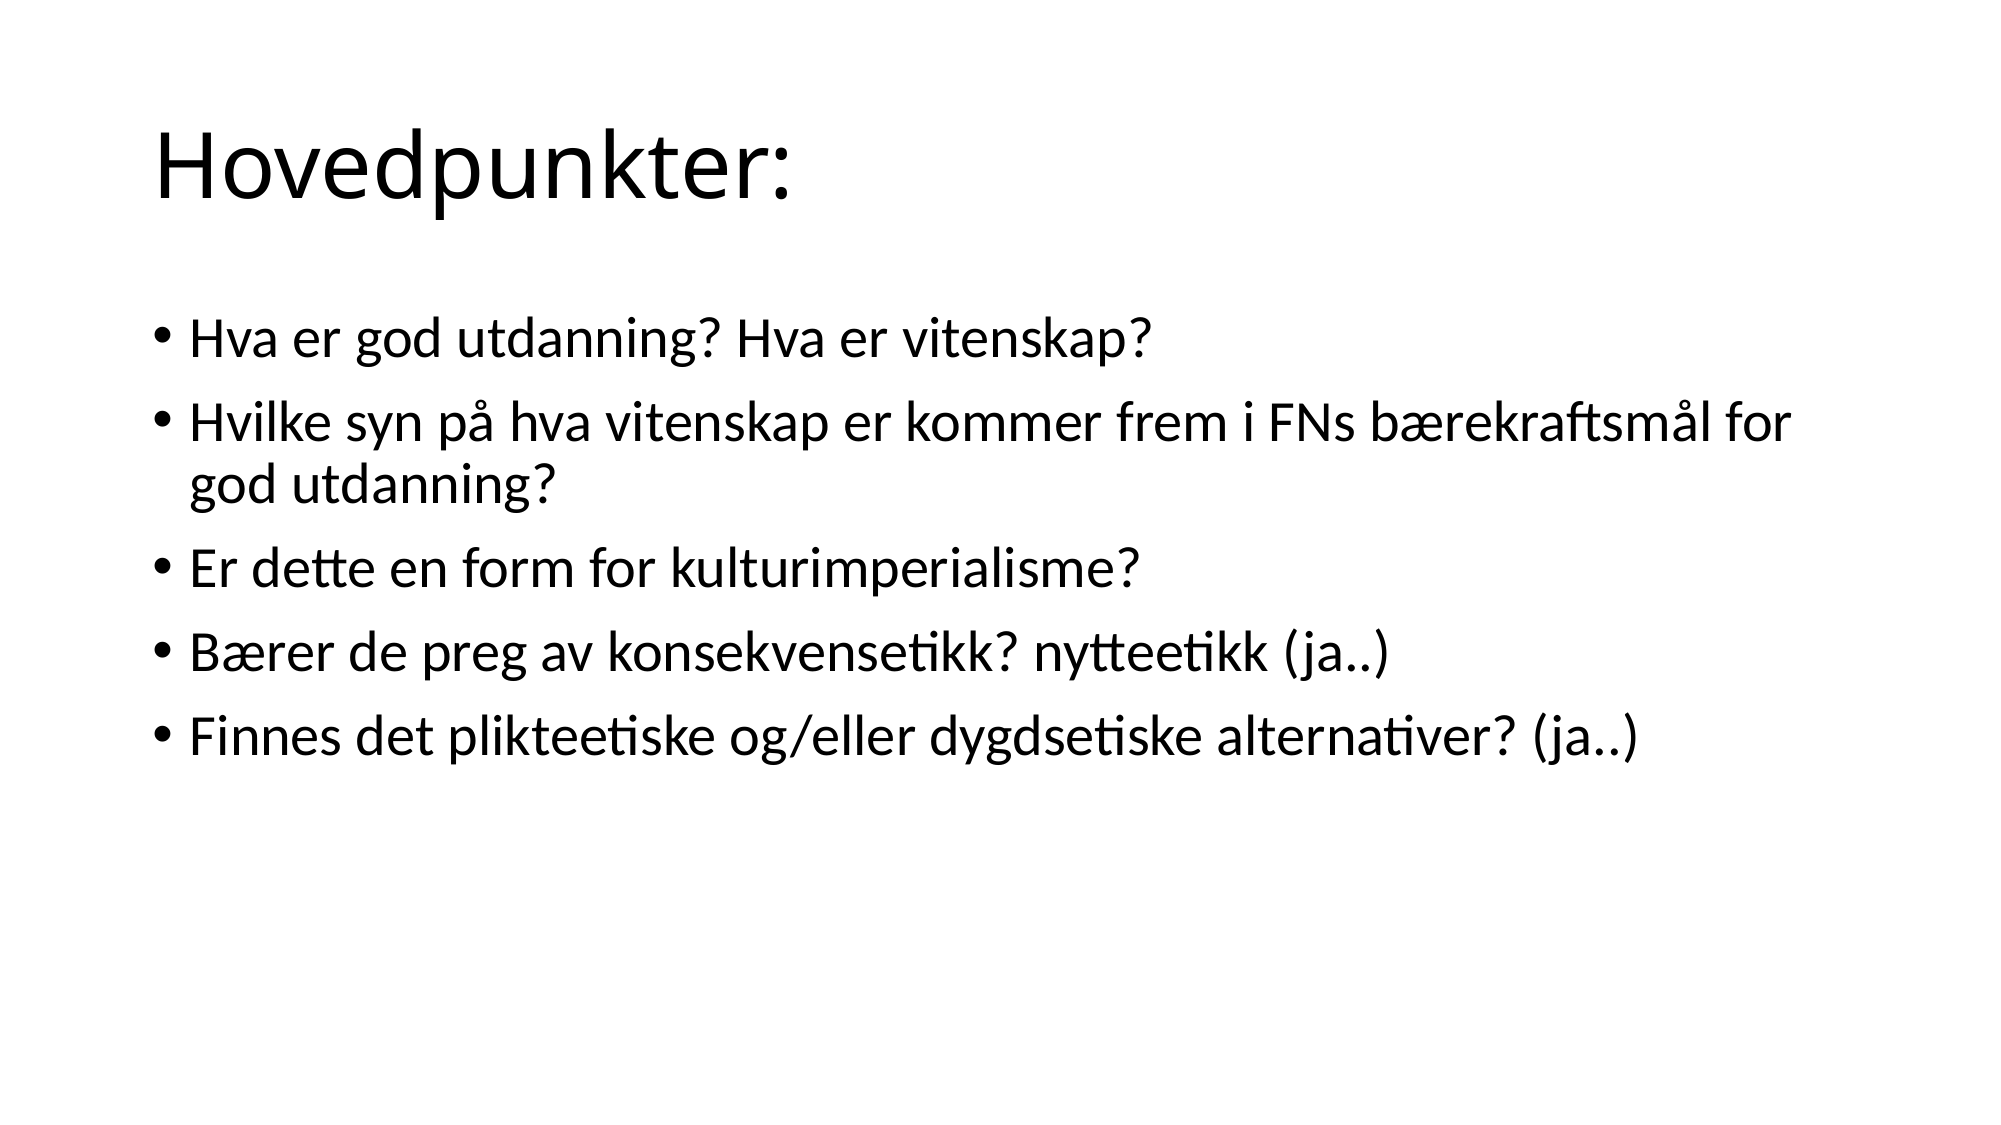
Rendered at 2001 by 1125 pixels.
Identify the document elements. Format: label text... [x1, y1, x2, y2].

title Hovedpunkter: [137, 59, 1863, 278]
list Hva er god utdanning? Hva er vitenskap? Hvilke syn på hva vitenskap er kommer frem i FNs bærekraftsmål for god utdanning? Er dette en form for kulturimperialisme? Bærer de preg av konsekvensetikk? nytteetikk (ja..) Finnes det plikteetiske og/eller dygdsetiske alternativer? (ja..) [137, 299, 1863, 1014]
